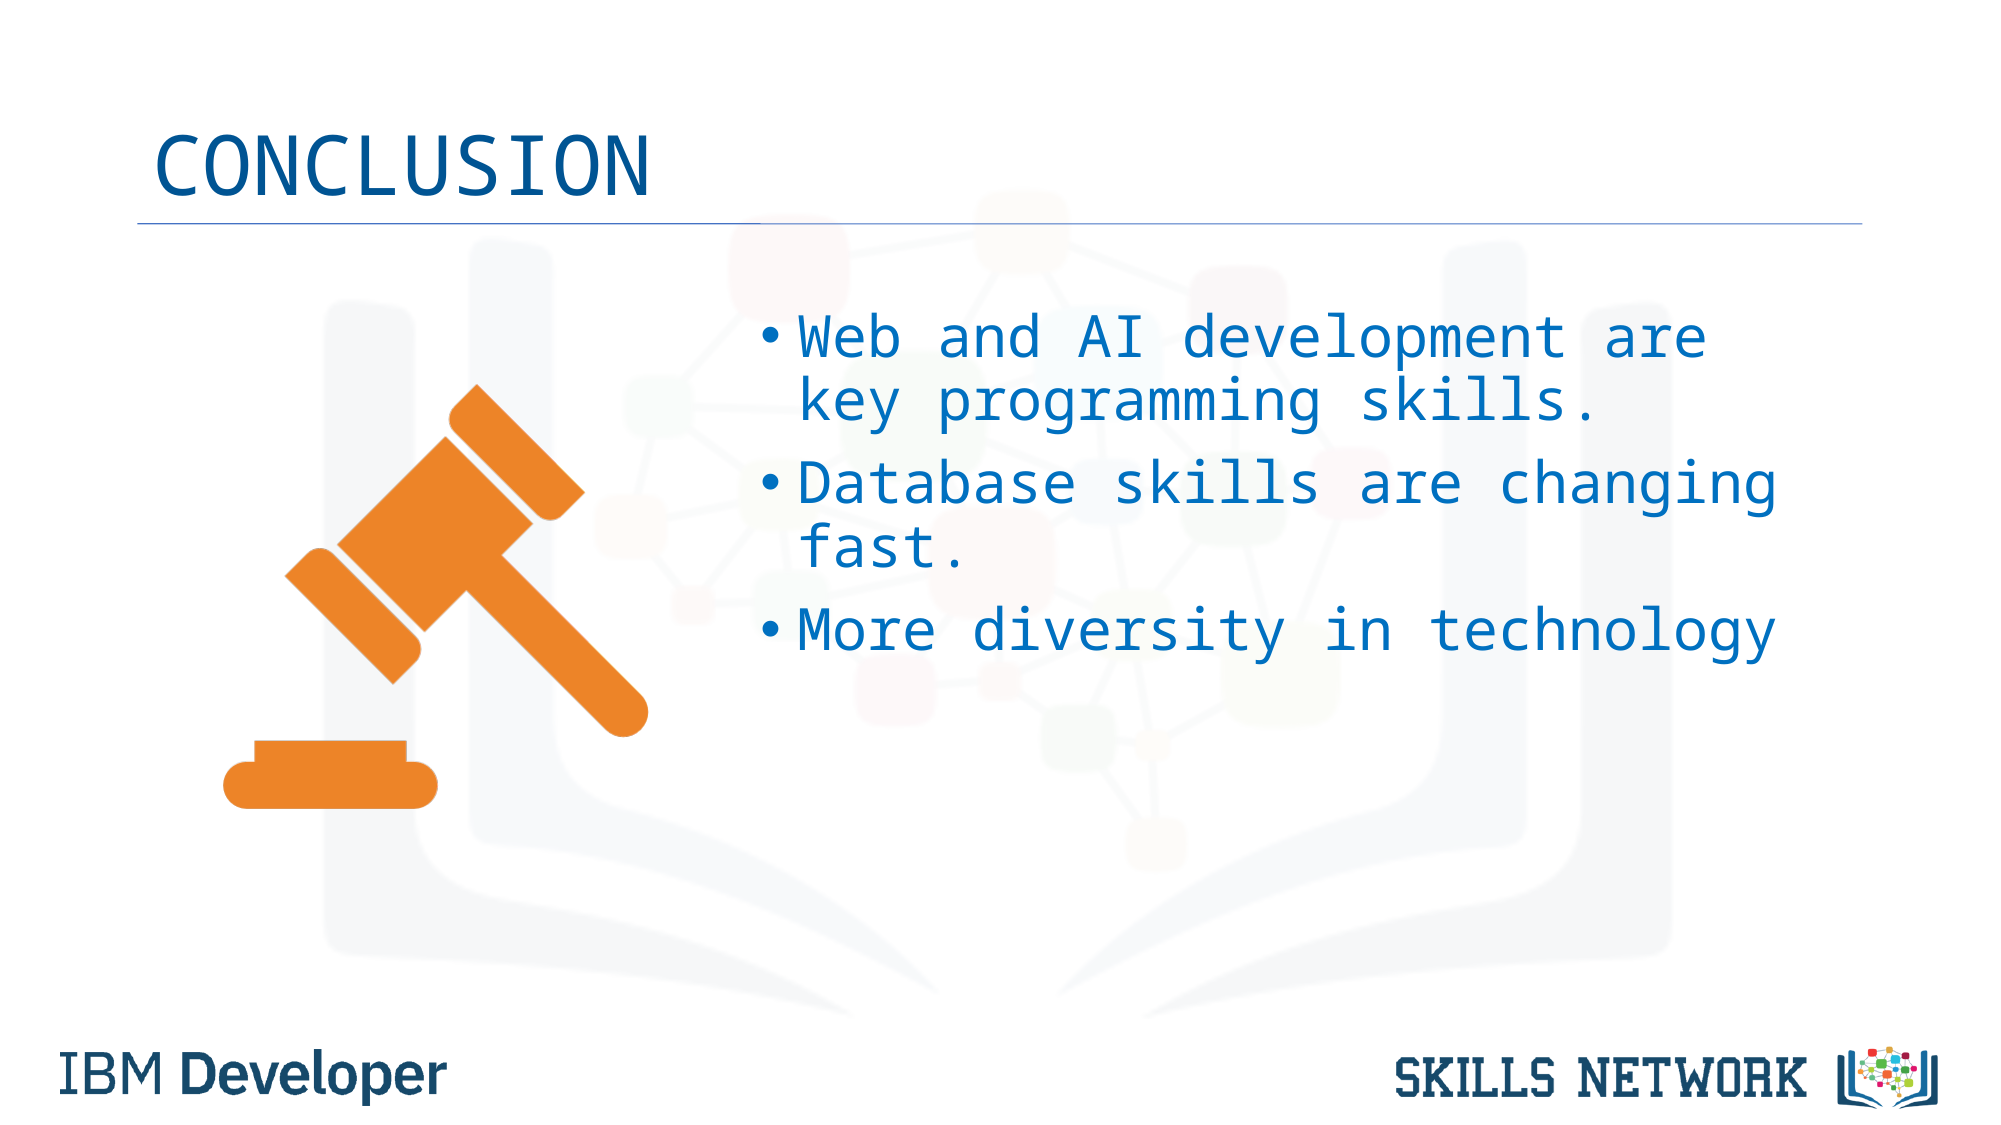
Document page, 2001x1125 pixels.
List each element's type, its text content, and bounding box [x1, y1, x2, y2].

list Web and AI development are key programming skills. Database skills are changing fast. More diversity in technology [745, 299, 1863, 1014]
picture [1390, 1045, 1945, 1111]
title CONCLUSION [137, 59, 1863, 278]
picture [55, 1045, 459, 1108]
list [184, 346, 686, 848]
